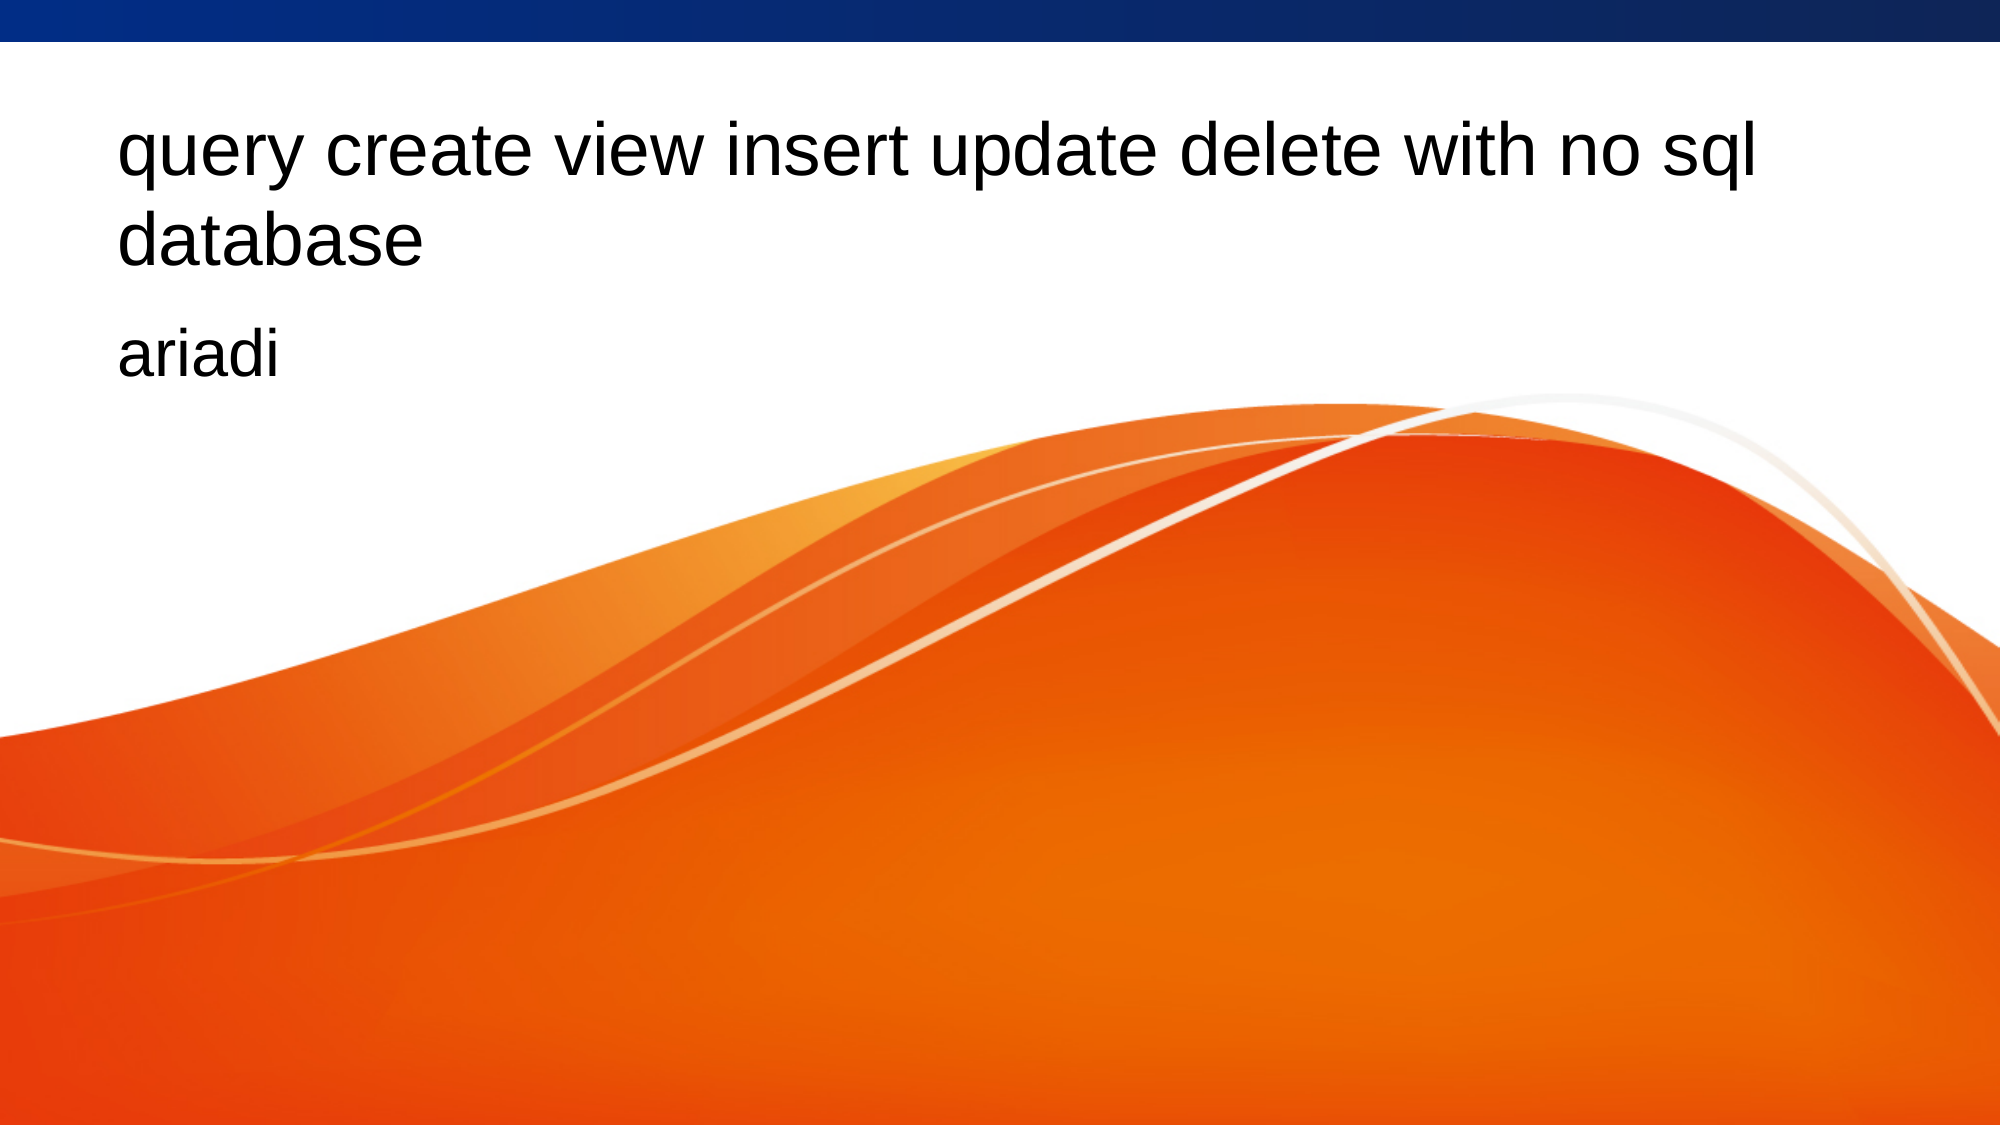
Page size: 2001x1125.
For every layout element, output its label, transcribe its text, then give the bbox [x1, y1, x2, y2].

subtitle ariadi [102, 302, 1900, 464]
title query create view insert update delete with no sql database [102, 101, 1898, 280]
picture [0, 42, 2000, 1125]
